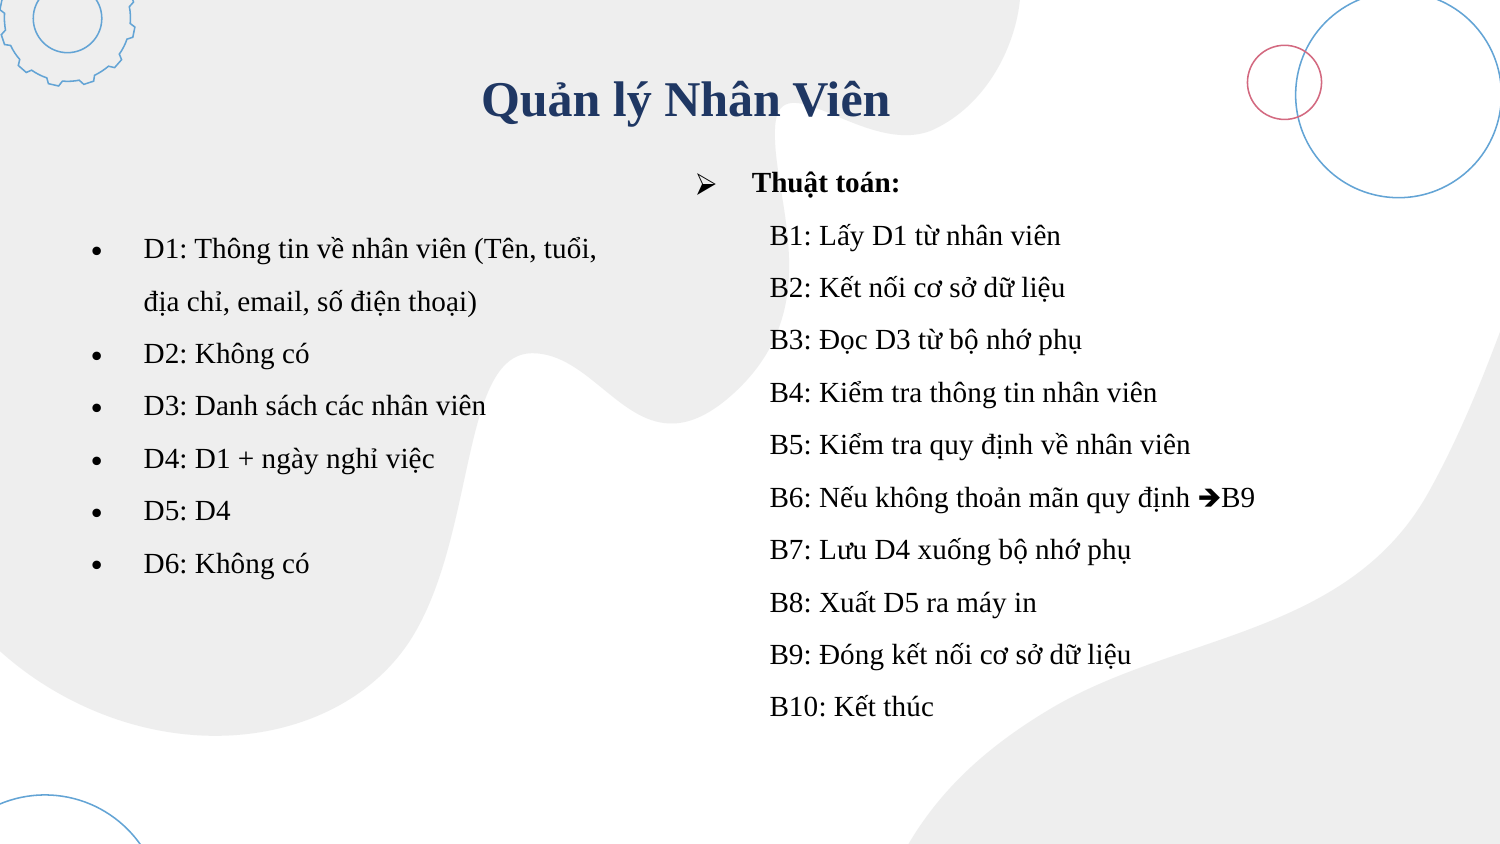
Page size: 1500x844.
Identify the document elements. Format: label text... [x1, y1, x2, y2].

text_box Thuật toán: B1: Lấy D1 từ nhân viên B2: Kết nối cơ sở dữ liệu B3: Đọc D3 từ bộ nhớ phụ B4: Kiểm tra thông tin nhân viên B5: Kiểm tra quy định về nhân viên B6: Nếu không thoản mãn quy định 🡺B9 B7: Lưu D4 xuống bộ nhớ phụ B8: Xuất D5 ra máy in B9: Đóng kết nối cơ sở dữ liệu B10: Kết thúc [680, 138, 1431, 731]
text_box Quản lý Nhân Viên [316, 28, 979, 224]
text_box D1: Thông tin về nhân viên (Tên, tuổi, địa chỉ, email, số điện thoại) D2: Không có D3: Danh sách các nhân viên D4: D1 + ngày nghỉ việc D5: D4 D6: Không có [72, 204, 648, 587]
